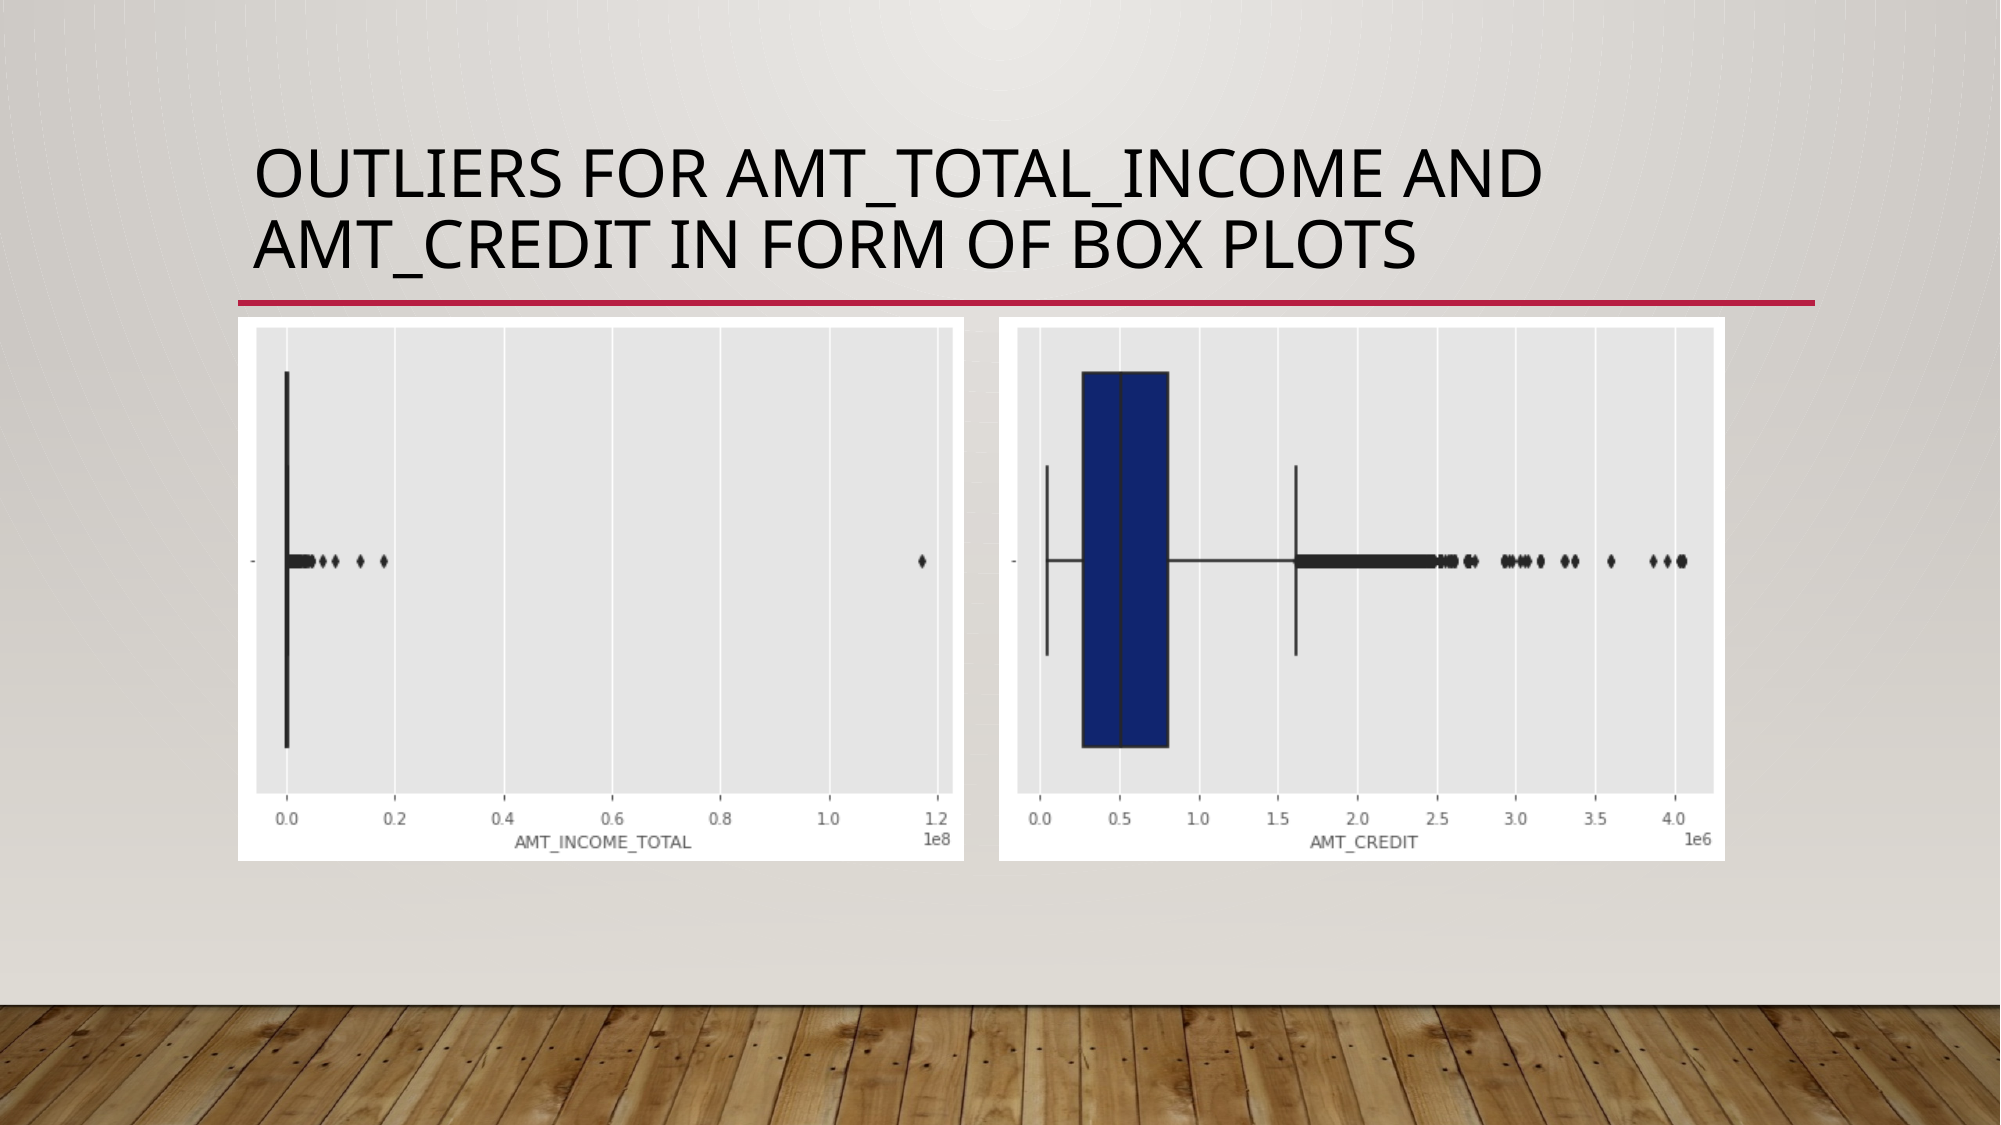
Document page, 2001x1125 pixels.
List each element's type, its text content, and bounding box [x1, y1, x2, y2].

picture [999, 316, 1726, 862]
title Outliers for AMT_TOTAL_INCOME and AMT_CREDIT in form of box plots [238, 131, 1814, 305]
picture [237, 316, 964, 862]
picture [0, 1005, 2000, 1125]
